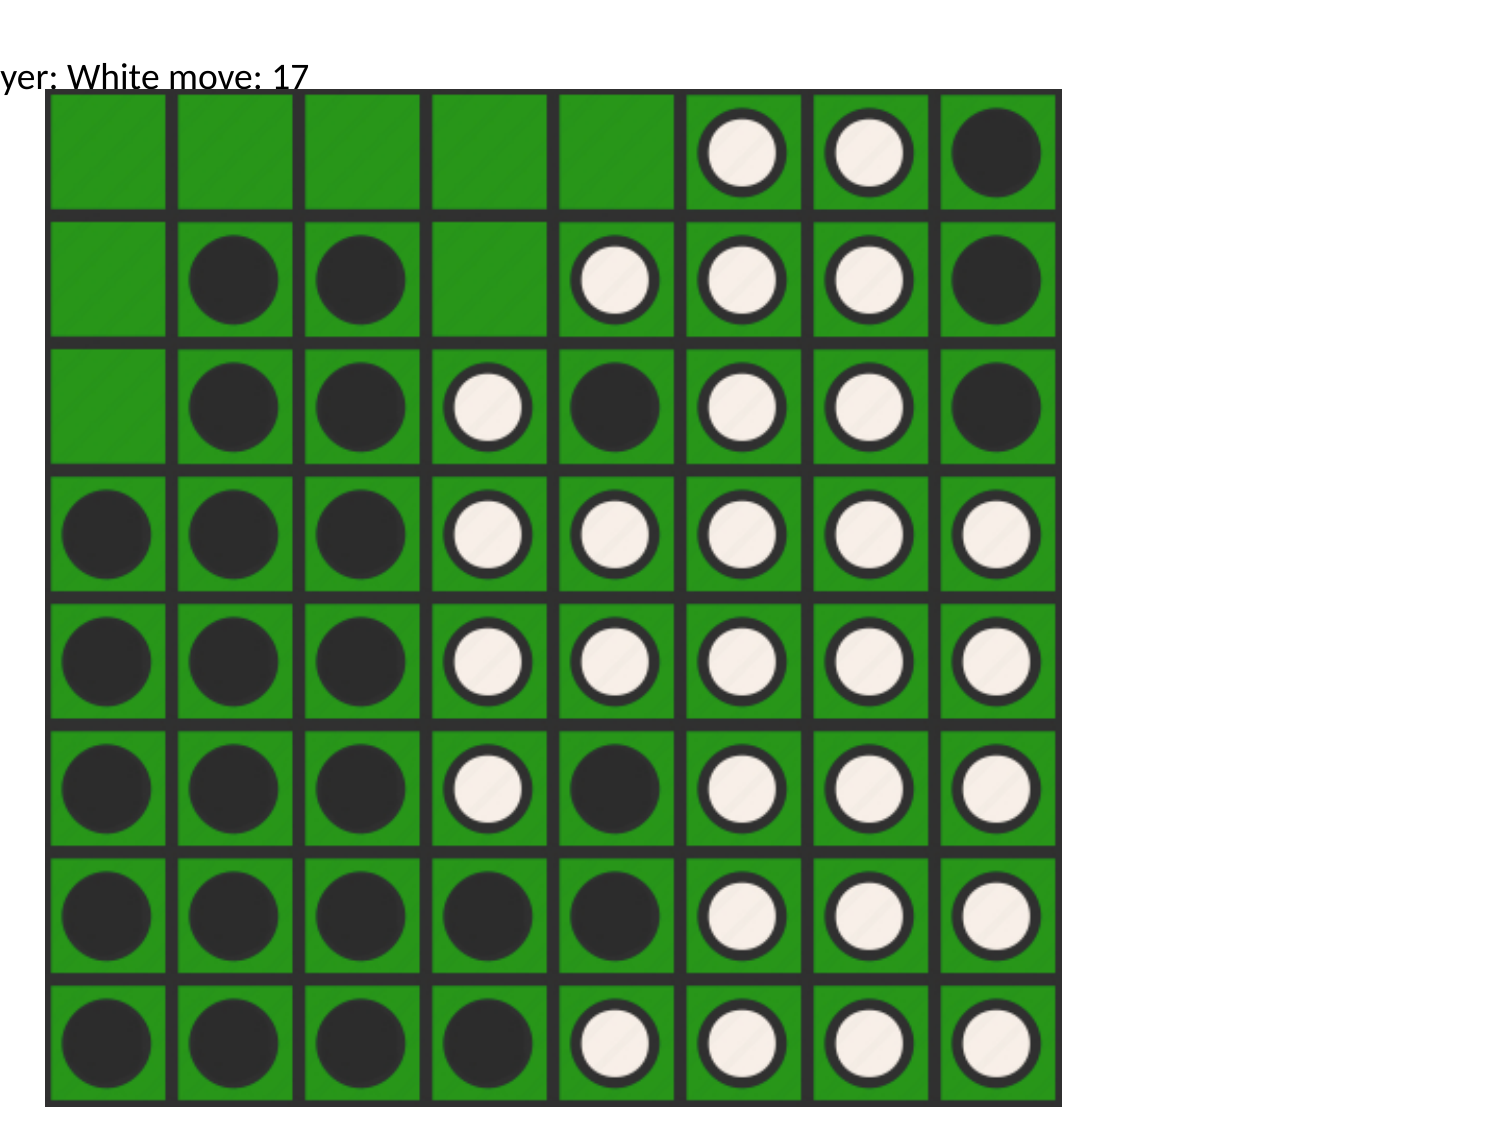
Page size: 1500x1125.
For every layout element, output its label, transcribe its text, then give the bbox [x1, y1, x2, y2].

text_box turn: 52 player: White move: 17 [0, 44, 325, 105]
picture [44, 89, 1062, 1107]
